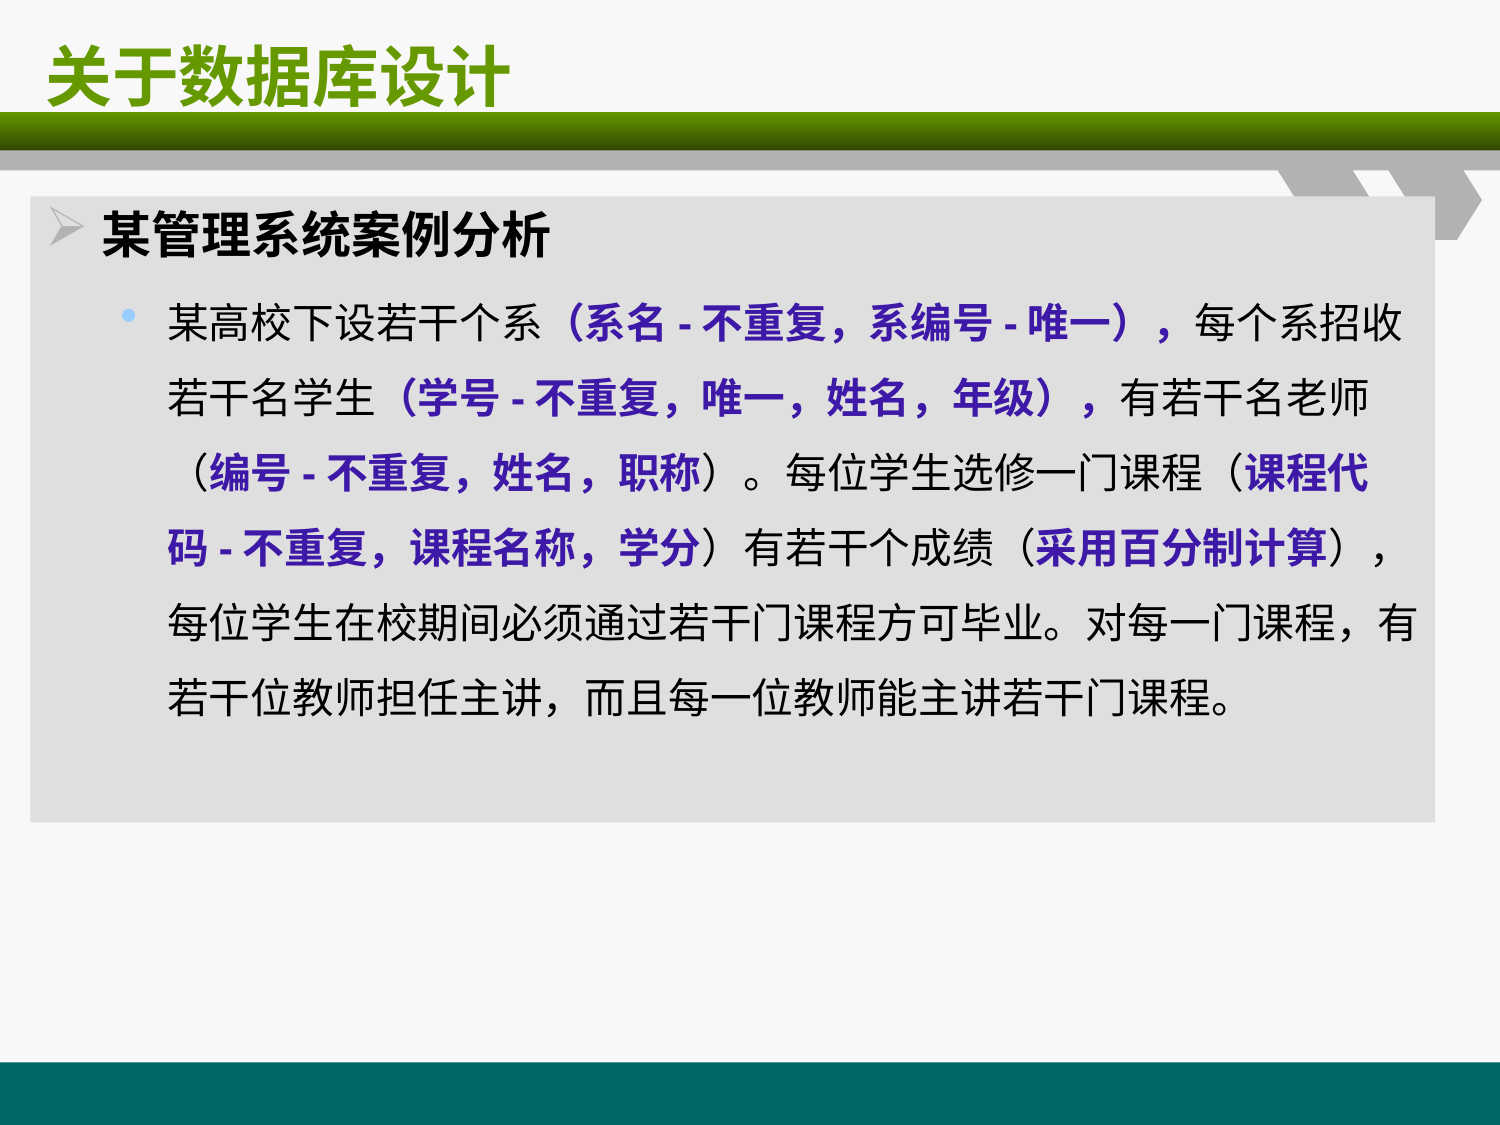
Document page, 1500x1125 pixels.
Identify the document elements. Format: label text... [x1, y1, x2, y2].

title 关于数据库设计 [30, 24, 1463, 125]
list 某管理系统案例分析 某高校下设若干个系（系名-不重复，系编号-唯一），每个系招收若干名学生（学号-不重复，唯一，姓名，年级），有若干名老师（编号-不重复，姓名，职称）。每位学生选修一门课程（课程代码-不重复，课程名称，学分）有若干个成绩（采用百分制计算），每位学生在校期间必须通过若干门课程方可毕业。对每一门课程，有若干位教师担任主讲，而且每一位教师能主讲若干门课程。 [30, 196, 1436, 823]
